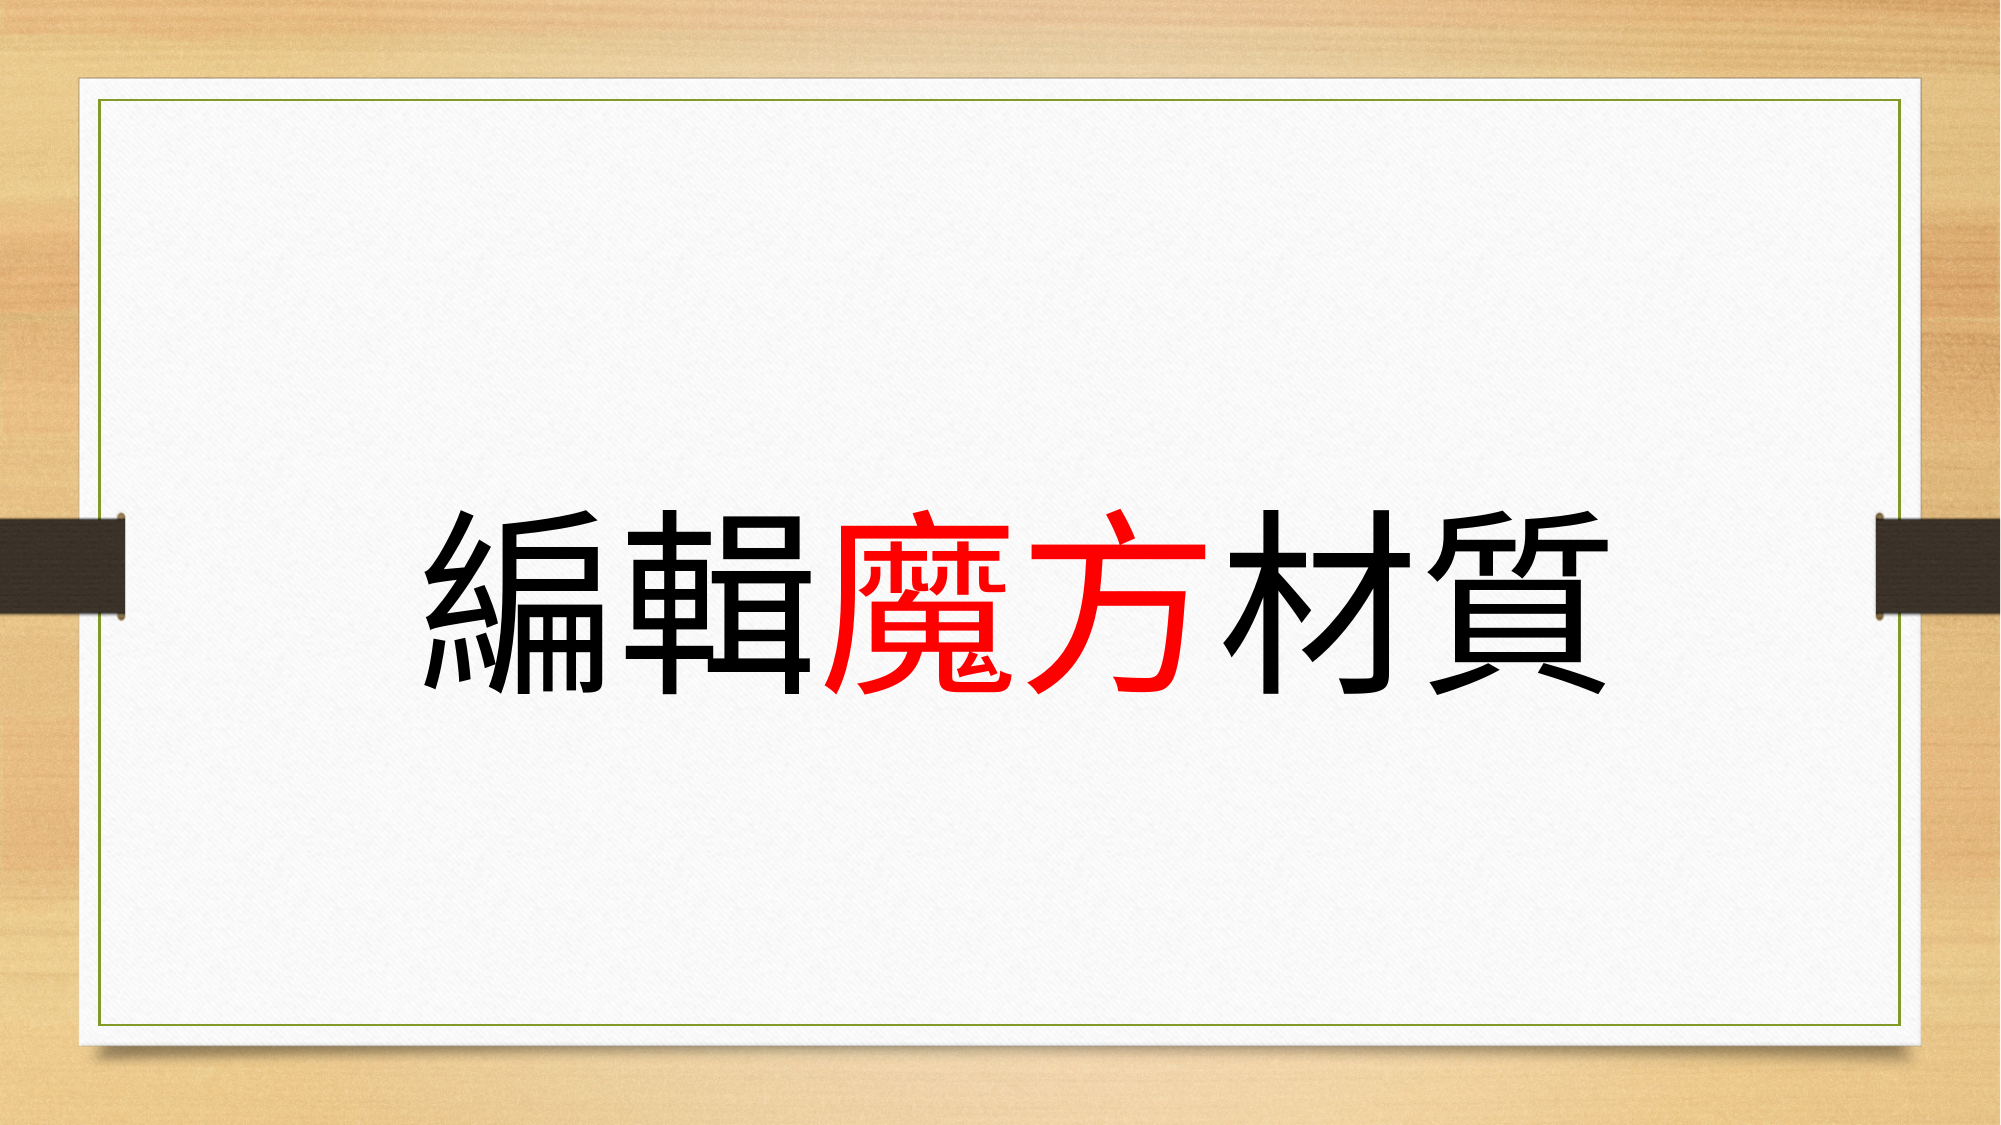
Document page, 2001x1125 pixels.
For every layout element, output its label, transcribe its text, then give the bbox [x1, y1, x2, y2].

title 編輯魔方材質 [164, 121, 1874, 956]
picture [0, 0, 2001, 1125]
